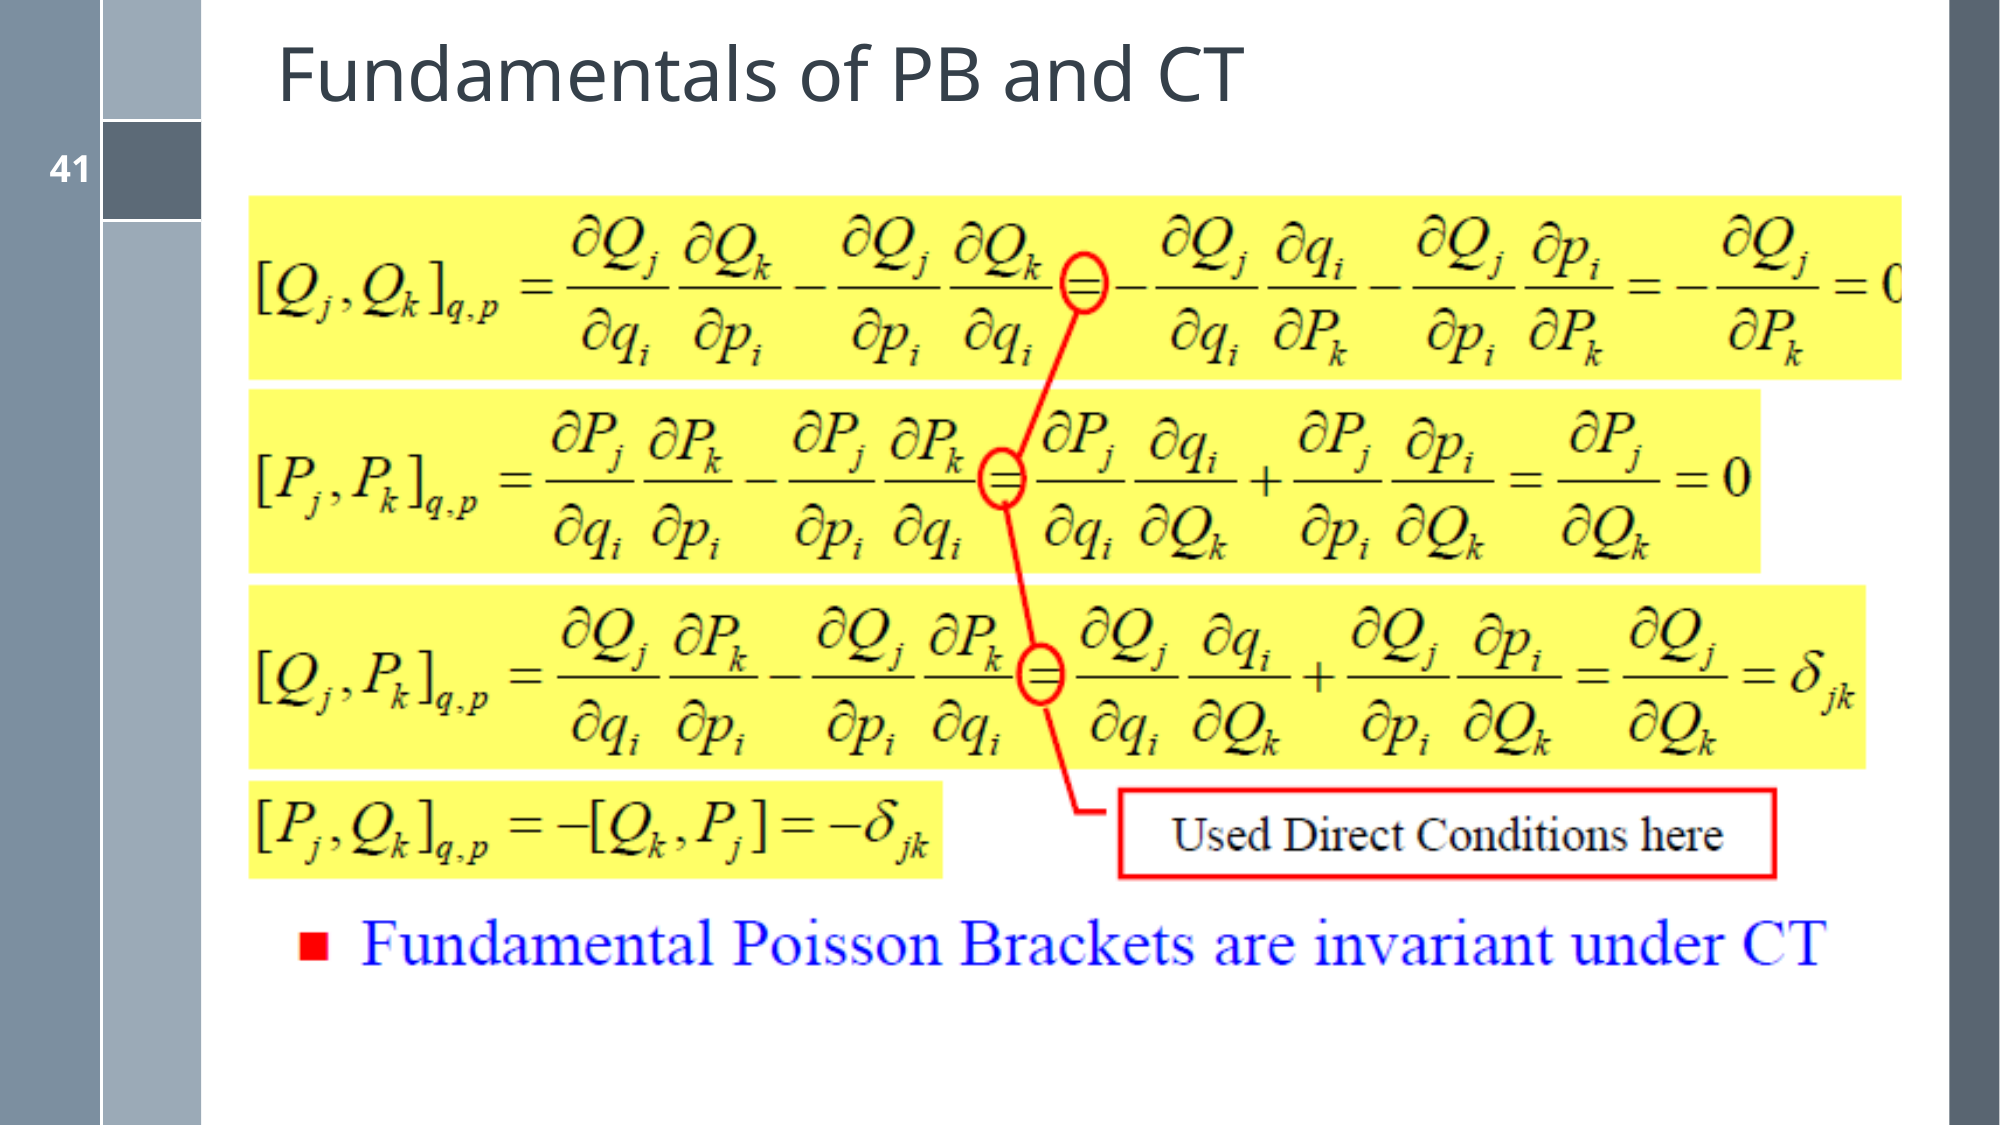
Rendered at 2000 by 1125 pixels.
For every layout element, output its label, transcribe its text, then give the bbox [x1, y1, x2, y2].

title Fundamentals of PB and CT [261, 29, 1867, 125]
picture [225, 187, 1902, 1022]
